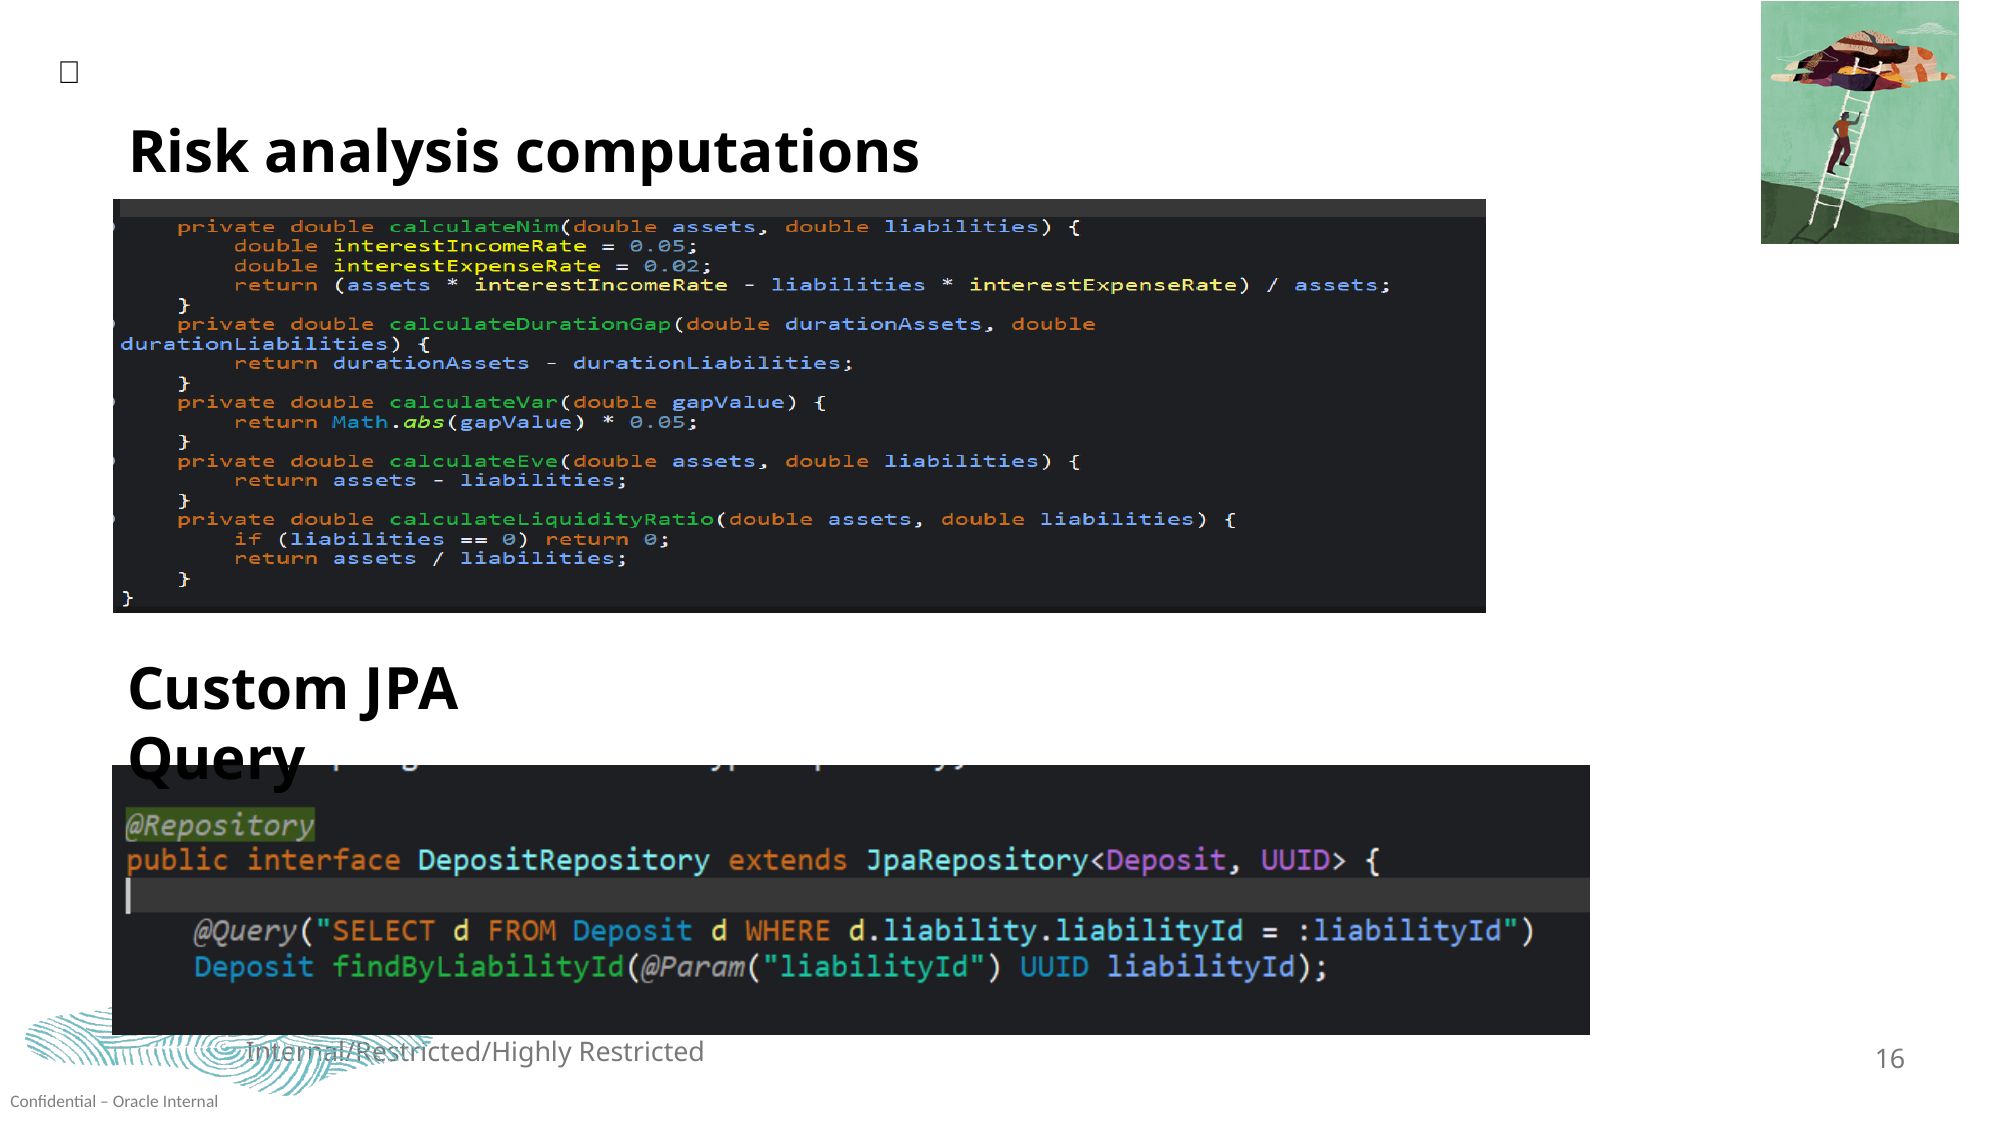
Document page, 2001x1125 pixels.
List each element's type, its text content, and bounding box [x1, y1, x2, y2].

picture [1760, 0, 1959, 245]
text_box Custom JPA Query [112, 643, 636, 764]
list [112, 198, 1486, 614]
title Risk analysis computations [113, 62, 1561, 245]
picture [25, 764, 1590, 1097]
text_box 🔹 [44, 45, 114, 96]
slide_number 16 [1859, 1034, 2000, 1085]
footer Copyright © 2025, Oracle and/or its affiliates | Confidential: Internal/Restricted/Highly Restricted [433, 1035, 1130, 1066]
